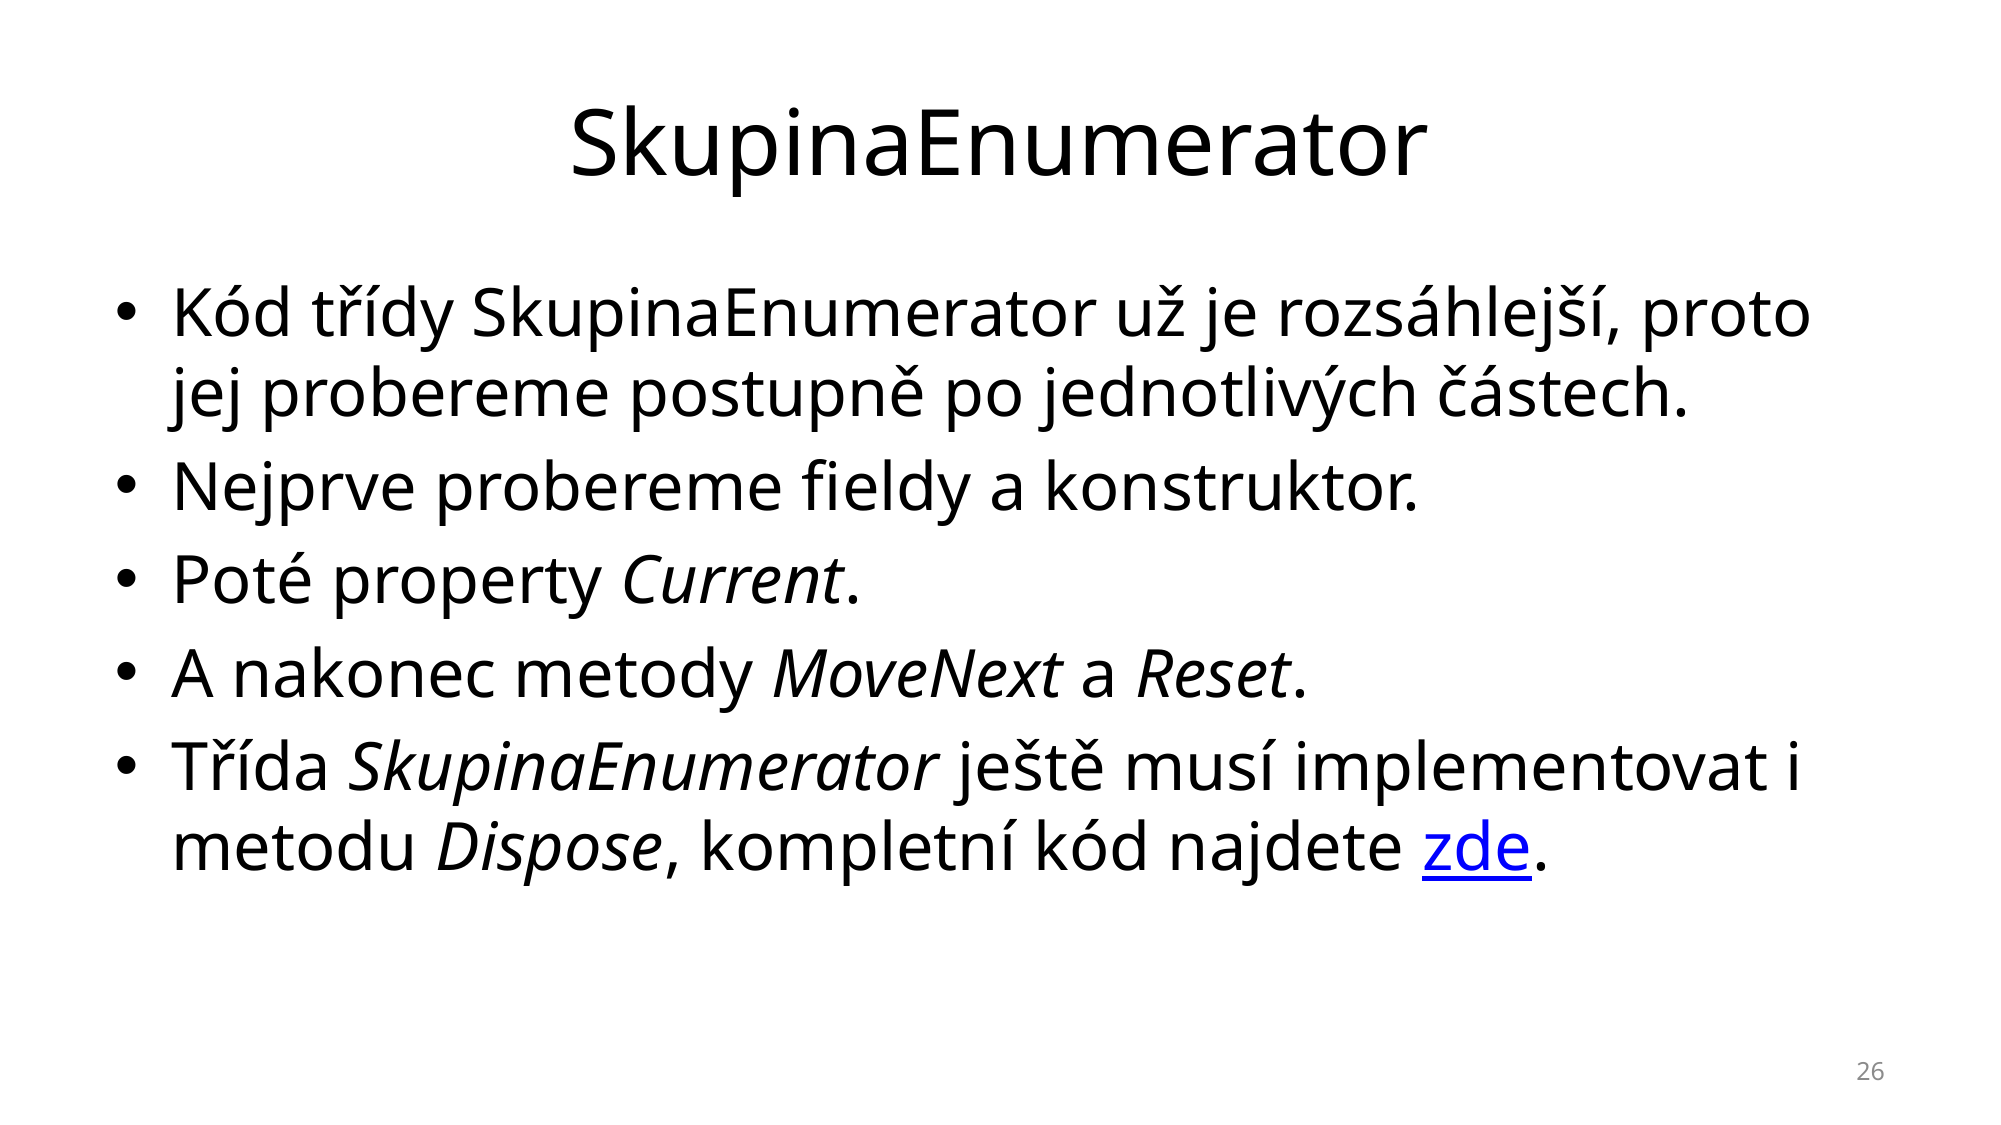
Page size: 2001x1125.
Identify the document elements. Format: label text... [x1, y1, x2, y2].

slide_number 26 [1433, 1042, 1900, 1103]
title SkupinaEnumerator [99, 45, 1900, 233]
list Kód třídy SkupinaEnumerator už je rozsáhlejší, proto jej probereme postupně po jednotlivých částech. Nejprve probereme fieldy a konstruktor. Poté property Current. A nakonec metody MoveNext a Reset. Třída SkupinaEnumerator ještě musí implementovat i metodu Dispose, kompletní kód najdete zde. [99, 262, 1900, 1005]
